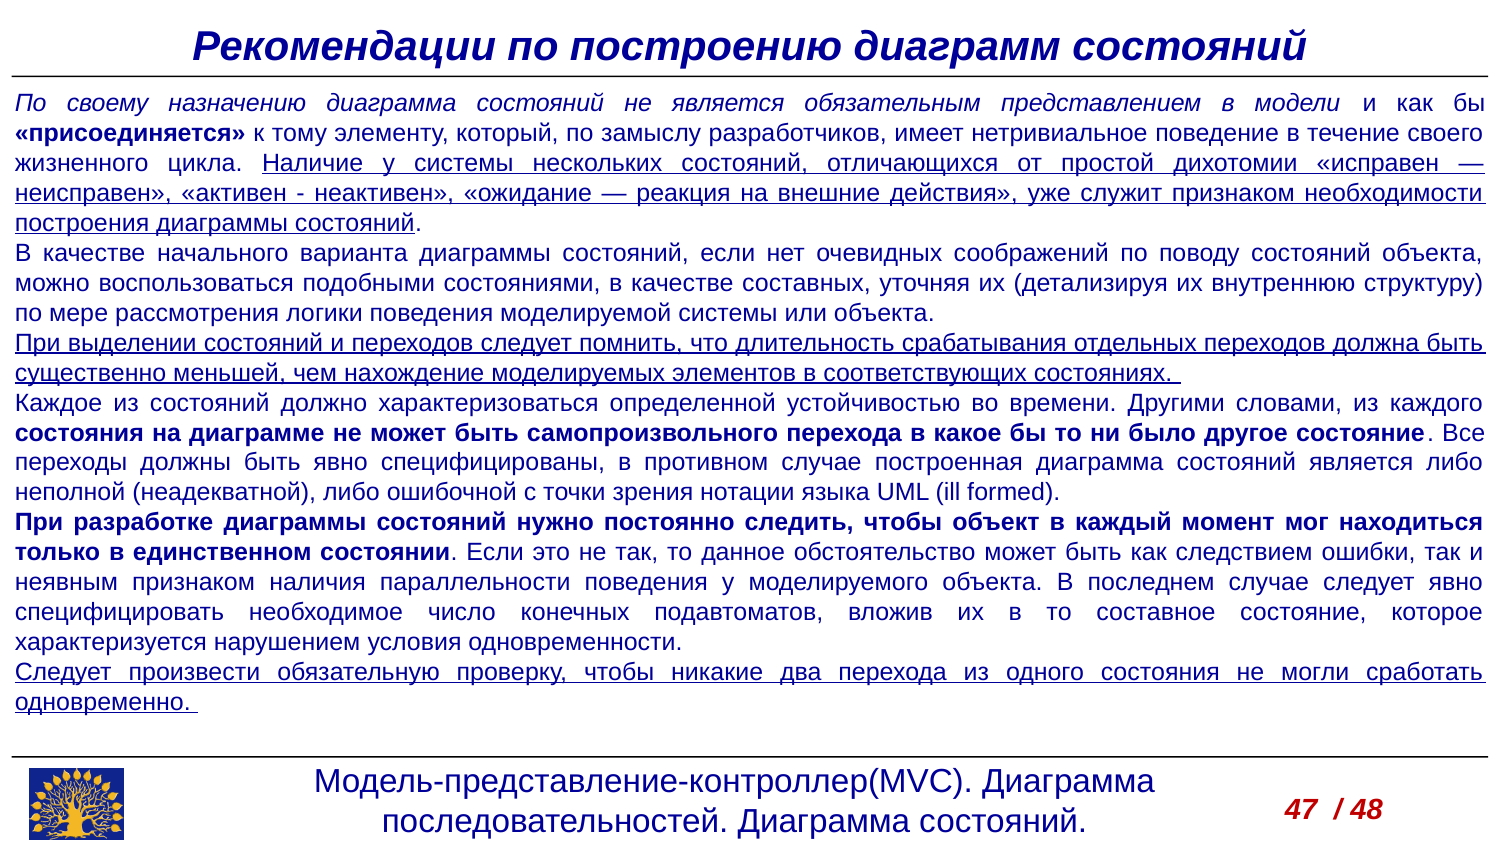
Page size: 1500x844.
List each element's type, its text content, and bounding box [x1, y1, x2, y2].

text_box По своему назначению диаграмма состояний не является обязательным представлением в модели и как бы «присоединяется» к тому элементу, который, по замыслу разработчиков, имеет нетривиальное поведение в течение своего жизненного цикла. Наличие у системы нескольких состояний, отличающихся от простой дихотомии «исправен — неисправен», «активен - неактивен», «ожидание — реакция на внешние действия», уже служит признаком необходимости построения диаграммы состояний. В качестве начального варианта диаграммы состояний, если нет очевидных соображений по поводу состояний объекта, можно воспользоваться подобными состояниями, в качестве составных, уточняя их (детализируя их внутреннюю структуру) по мере рассмотрения логики поведения моделируемой системы или объекта. При выделении состояний и переходов следует помнить, что длительность срабатывания отдельных переходов должна быть существенно меньшей, чем нахождение моделируемых элементов в соответствующих состояниях. Каждое из состояний должно характеризоваться определенной устойчивостью во времени. Другими словами, из каждого состояния на диаграмме не может быть самопроизвольного перехода в какое бы то ни было другое состояние. Все переходы должны быть явно специфицированы, в противном случае построенная диаграмма состояний является либо неполной (неадекватной), либо ошибочной с точки зрения нотации языка UML (ill formed). При разработке диаграммы состояний нужно постоянно следить, чтобы объект в каждый момент мог находиться только в единственном состоянии. Если это не так, то данное обстоятельство может быть как следствием ошибки, так и неявным признаком наличия параллельности поведения у моделируемого объекта. В последнем случае следует явно специфицировать необходимое число конечных подавтоматов, вложив их в то составное состояние, которое характеризуется нарушением условия одновременности. Следует произвести обязательную проверку, чтобы никакие два перехода из одного состояния не могли сработать одновременно. [0, 79, 1500, 753]
text_box Рекомендации по построению диаграмм состояний [0, 11, 1500, 79]
picture [29, 768, 124, 840]
